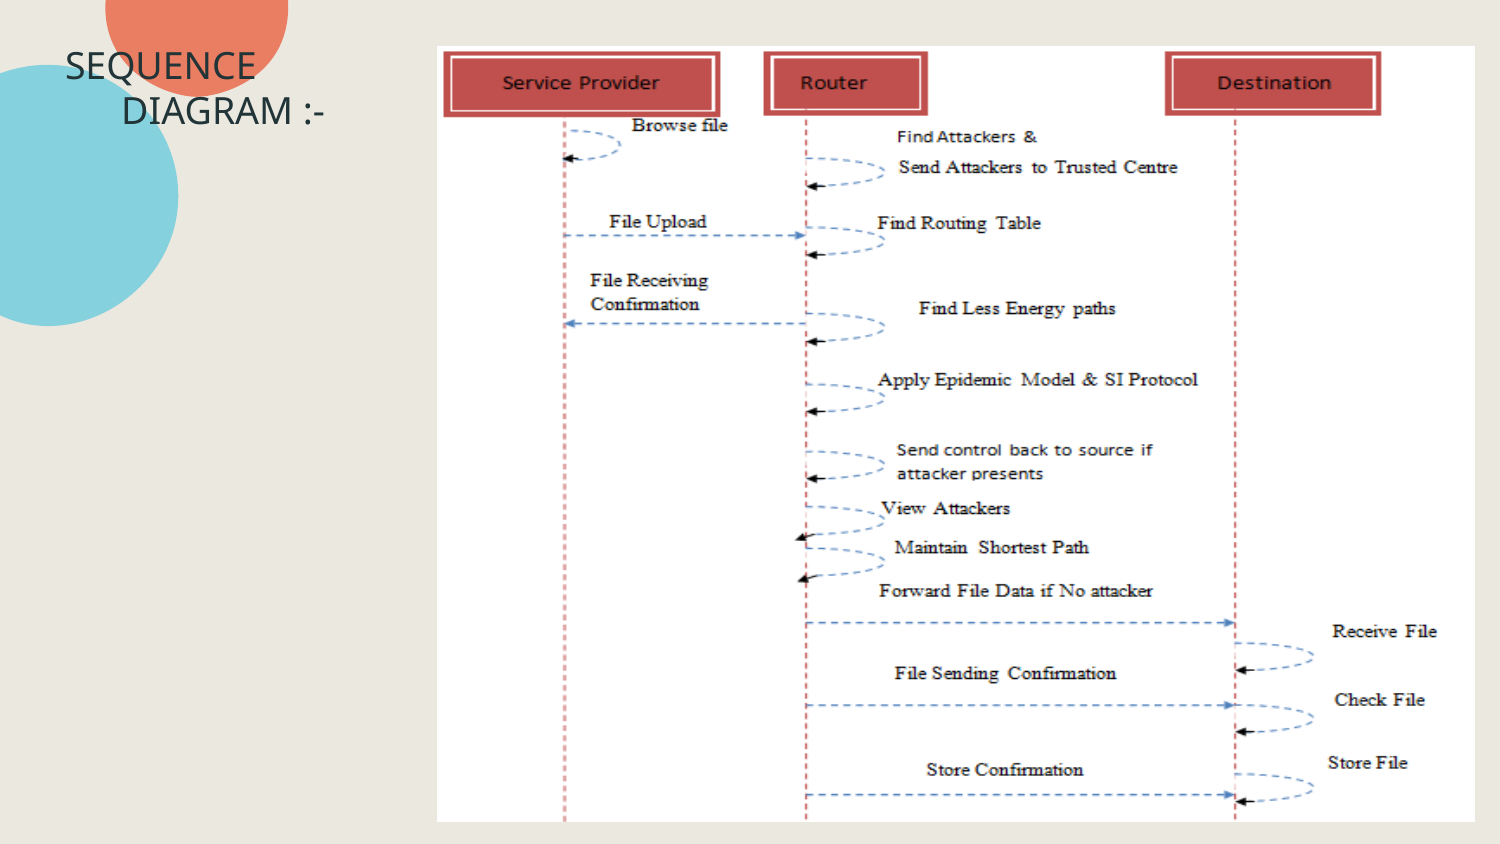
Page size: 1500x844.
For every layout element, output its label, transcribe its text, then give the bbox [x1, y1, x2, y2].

list SEQUENCE DIAGRAM :- [50, 34, 467, 97]
picture [436, 45, 1476, 823]
